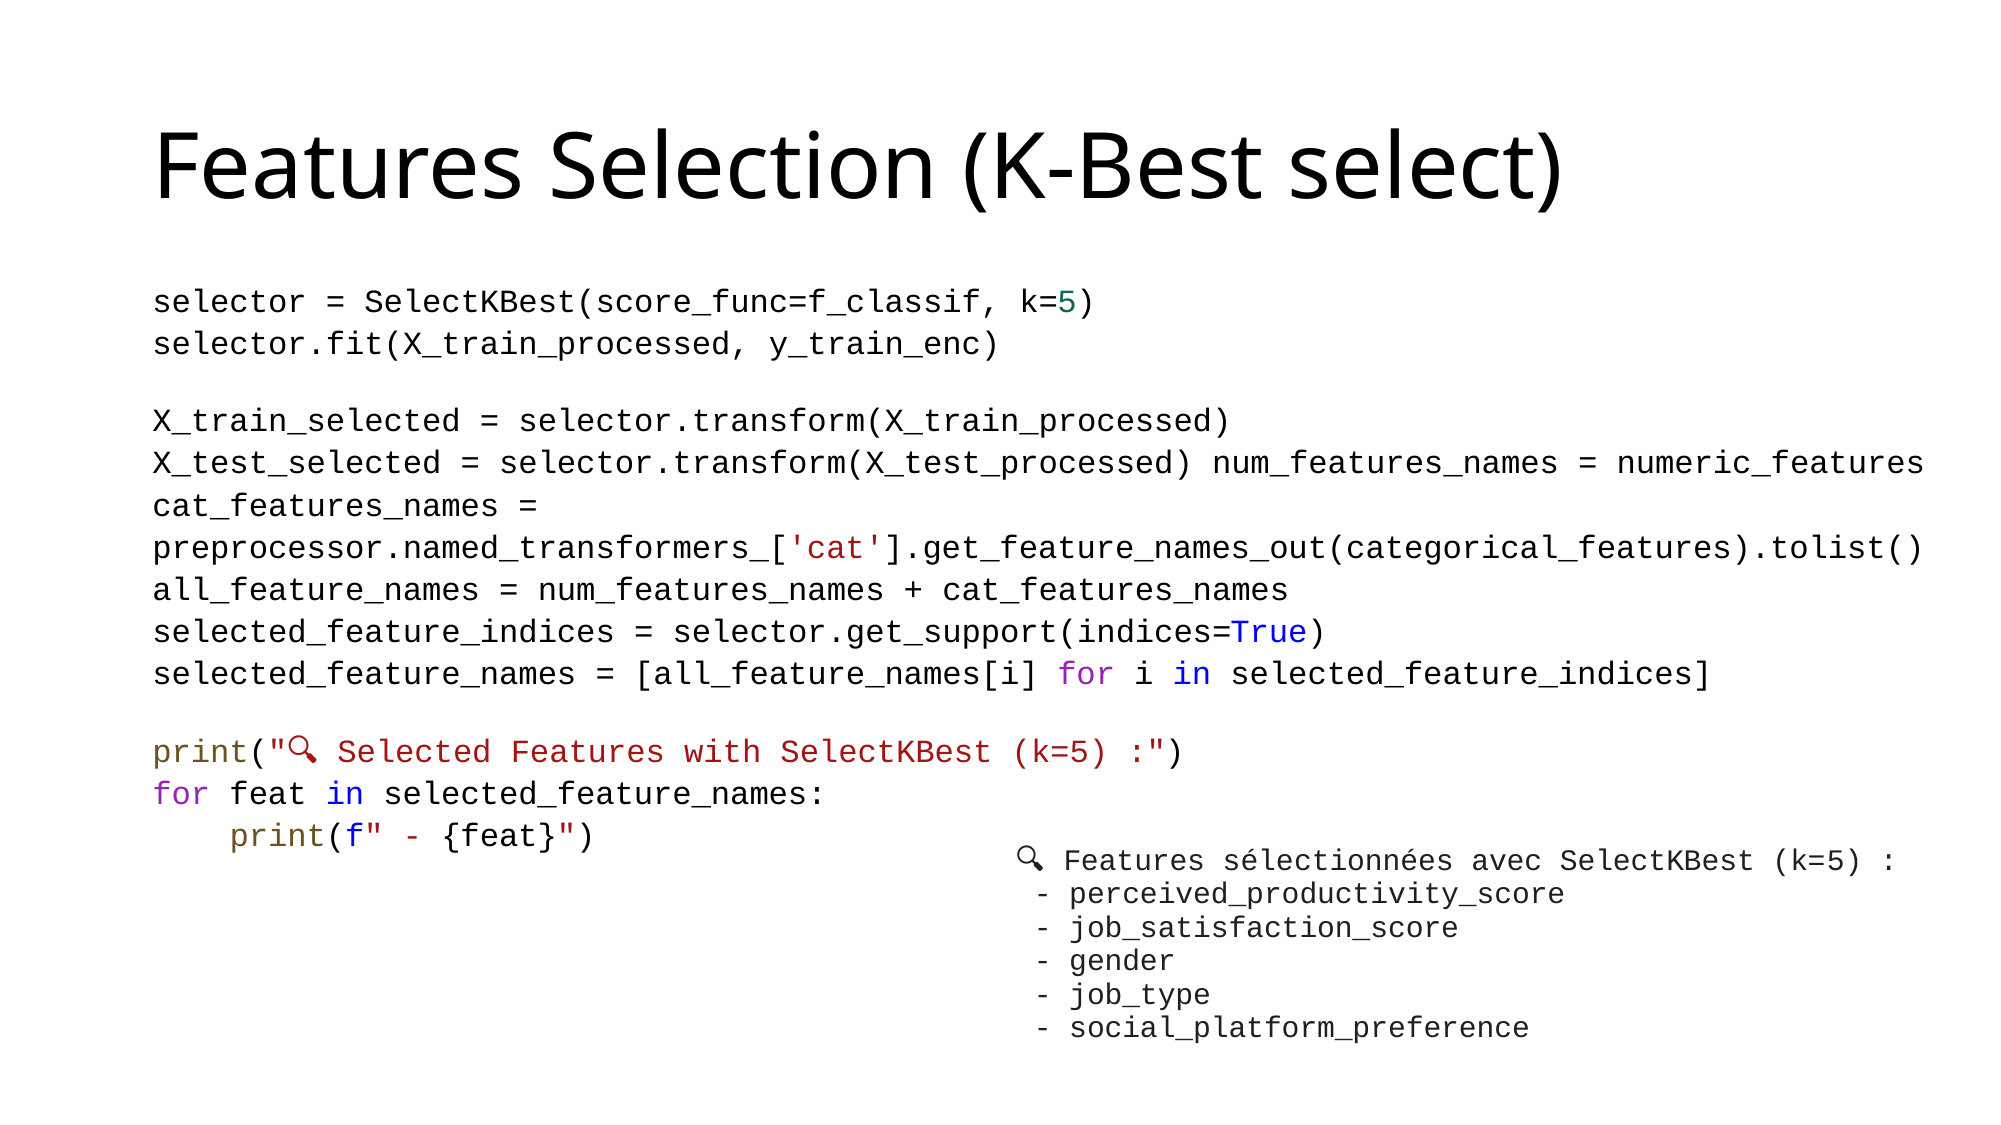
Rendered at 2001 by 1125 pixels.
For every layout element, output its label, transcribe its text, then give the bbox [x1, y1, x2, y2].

picture [1015, 837, 2000, 1072]
list selector = SelectKBest(score_func=f_classif, k=5) selector.fit(X_train_processed, y_train_enc) X_train_selected = selector.transform(X_train_processed) X_test_selected = selector.transform(X_test_processed) num_features_names = numeric_features cat_features_names = preprocessor.named_transformers_['cat'].get_feature_names_out(categorical_features).tolist() all_feature_names = num_features_names + cat_features_names selected_feature_indices = selector.get_support(indices=True) selected_feature_names = [all_feature_names[i] for i in selected_feature_indices] print("🔍 Selected Features with SelectKBest (k=5) :") for feat in selected_feature_names: print(f" - {feat}") [137, 277, 1976, 891]
title Features Selection (K-Best select) [137, 59, 1863, 277]
